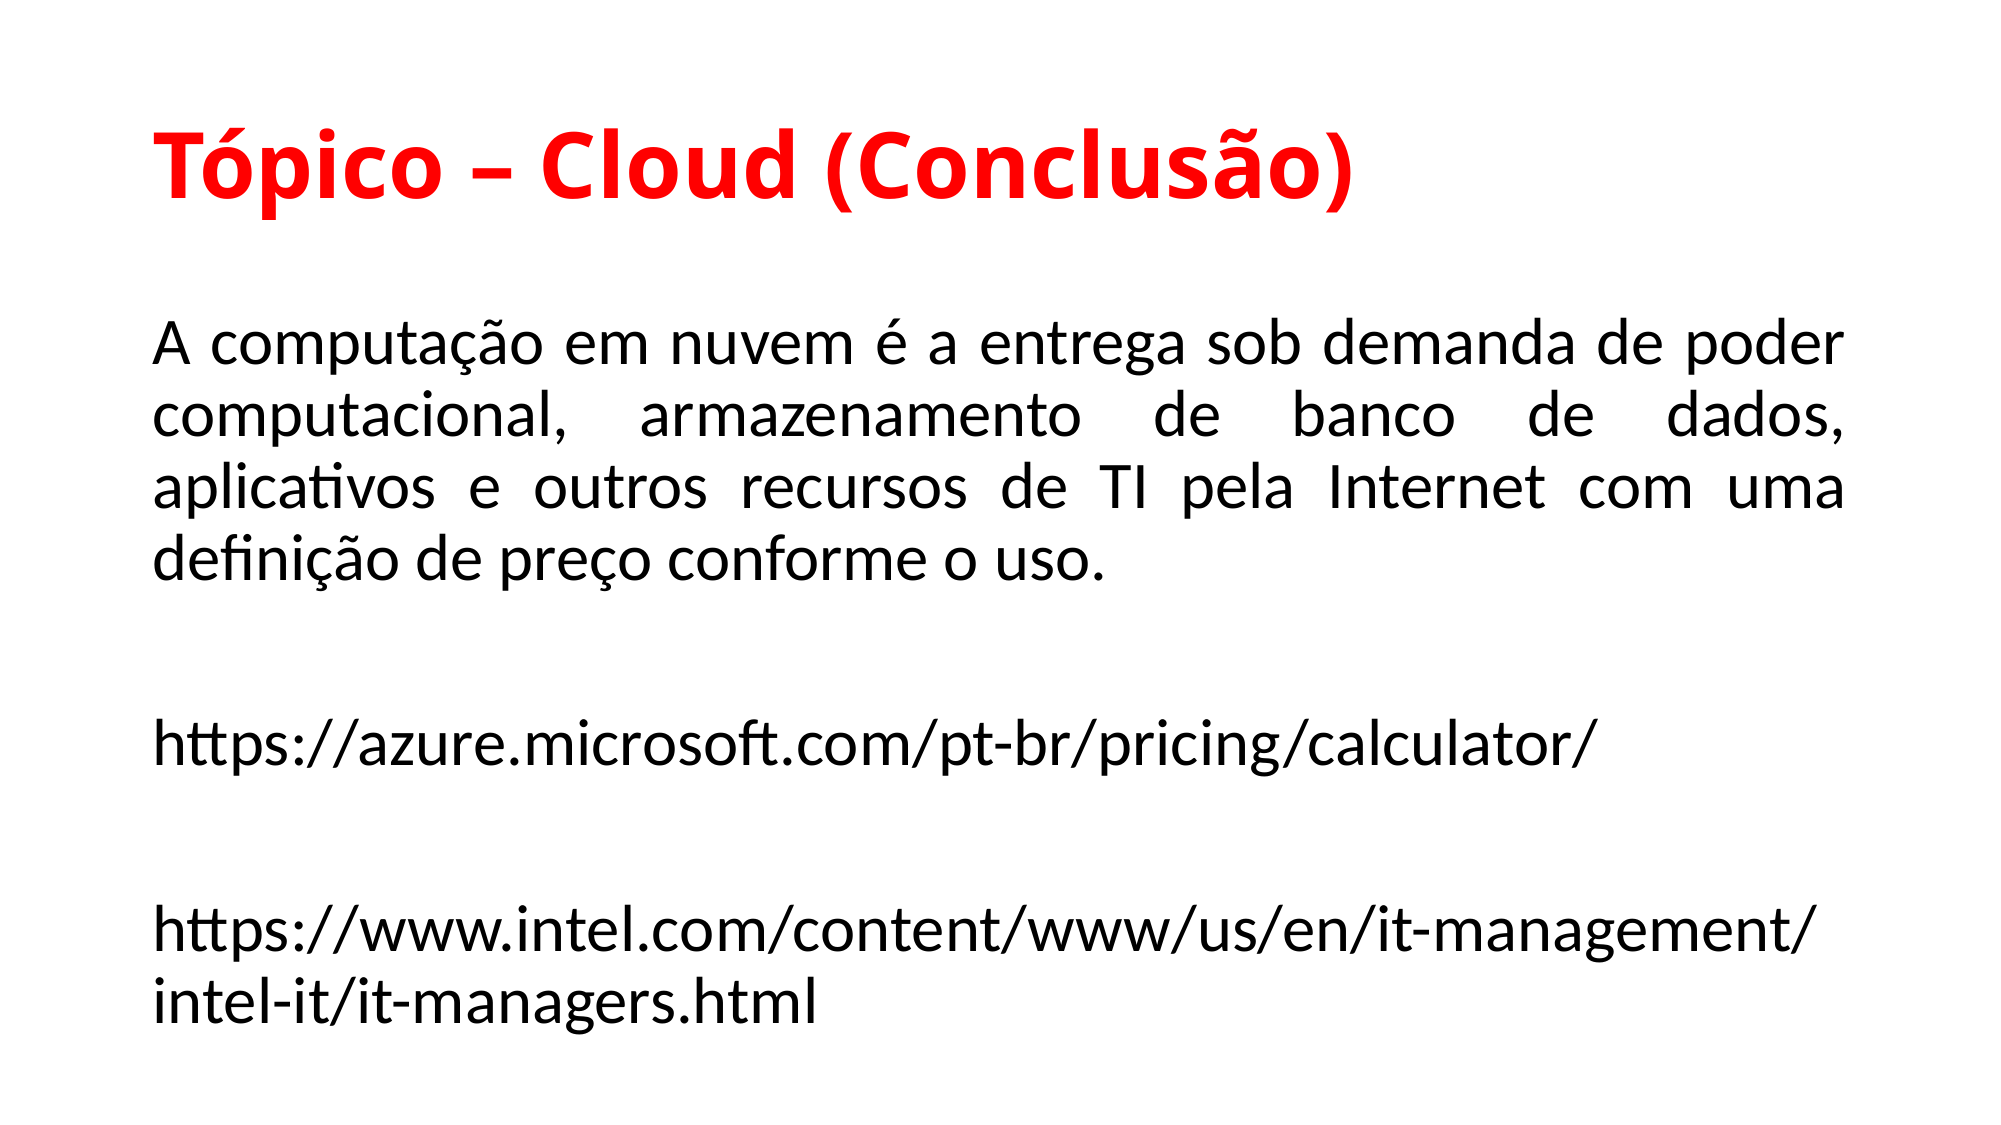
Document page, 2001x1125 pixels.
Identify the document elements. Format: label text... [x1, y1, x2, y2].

title Tópico – Cloud (Conclusão) [137, 59, 1863, 278]
list A computação em nuvem é a entrega sob demanda de poder computacional, armazenamento de banco de dados, aplicativos e outros recursos de TI pela Internet com uma definição de preço conforme o uso. https://azure.microsoft.com/pt-br/pricing/calculator/ https://www.intel.com/content/www/us/en/it-management/intel-it/it-managers.html [137, 299, 1863, 1085]
